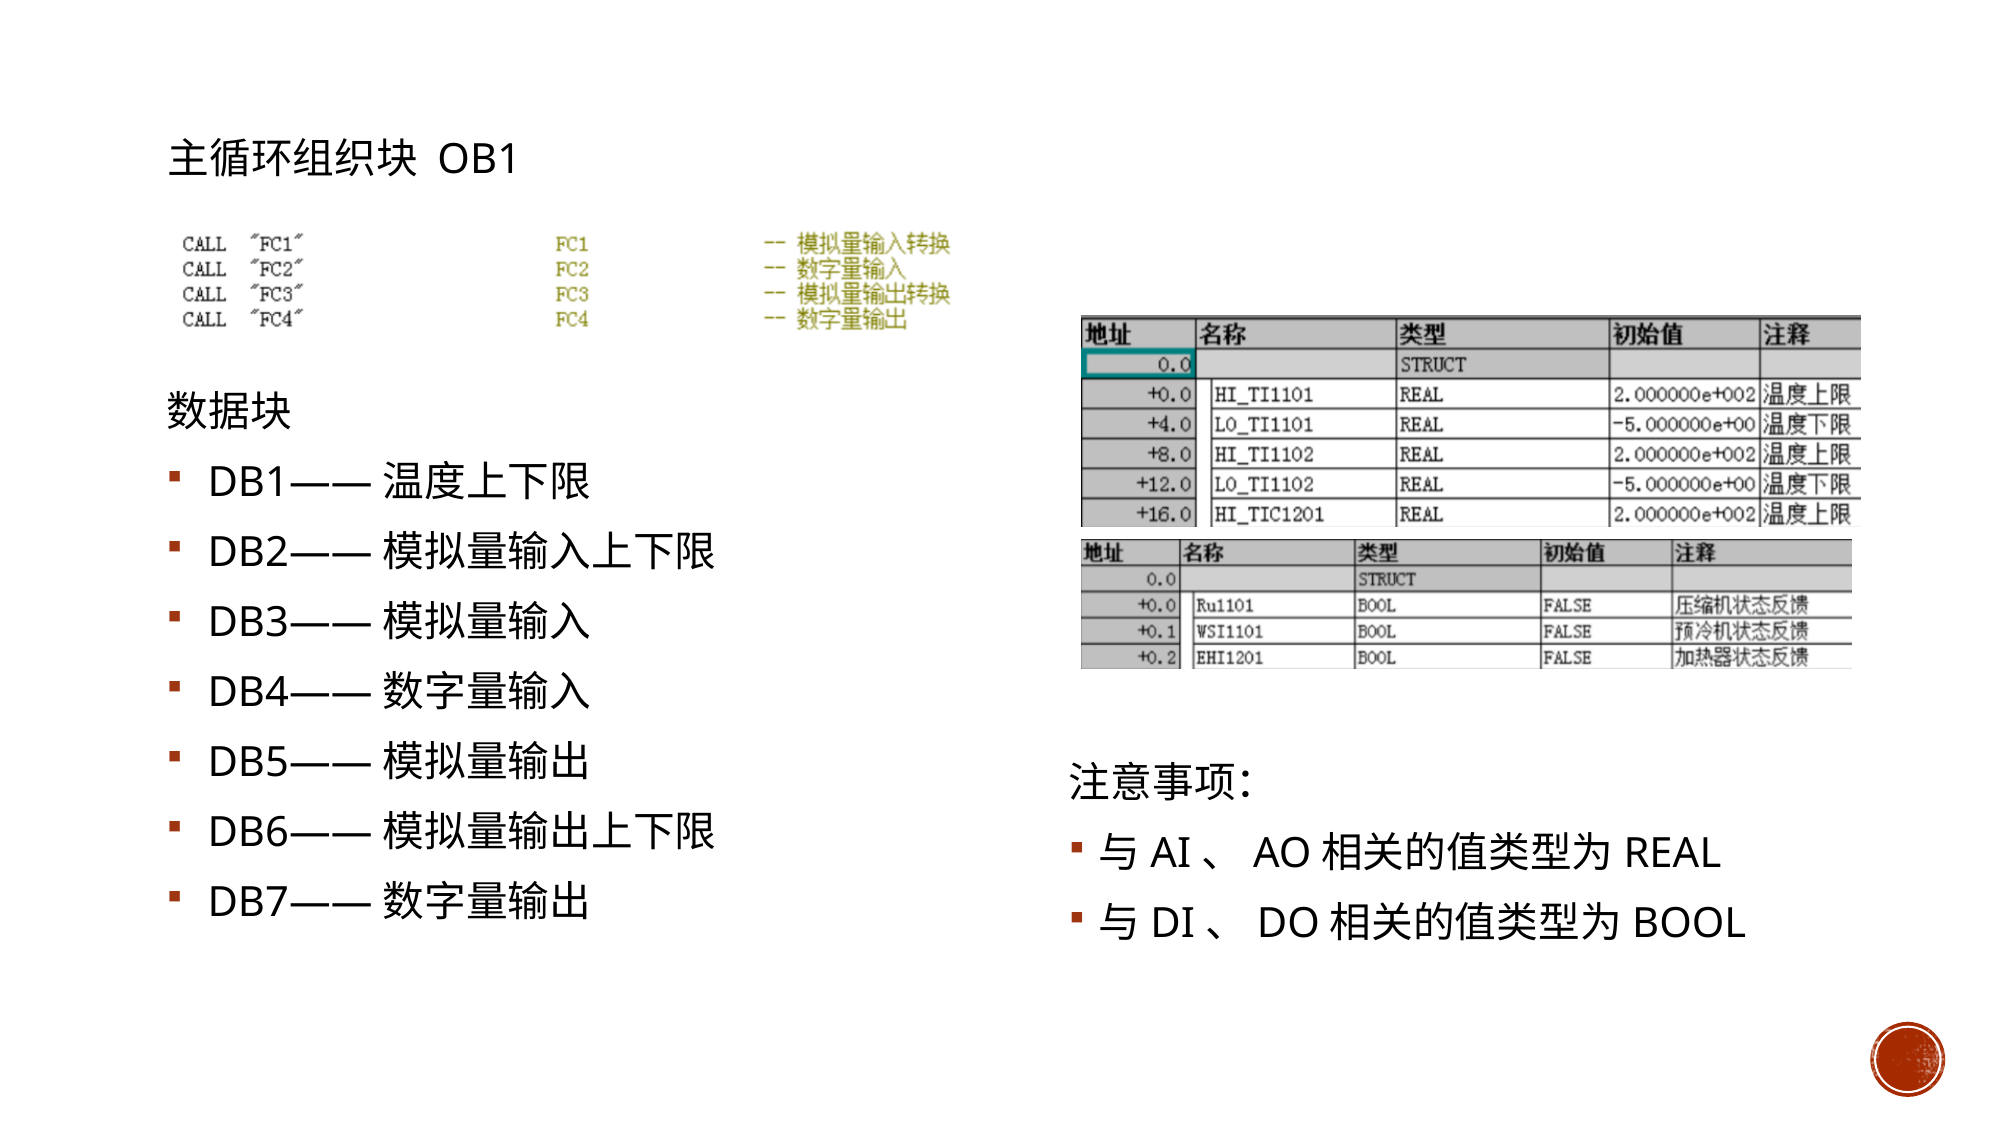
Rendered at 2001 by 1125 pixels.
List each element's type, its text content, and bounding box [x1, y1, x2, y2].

picture [1081, 539, 1852, 669]
text_box 数据块 DB1——温度上下限 DB2——模拟量输入上下限 DB3——模拟量输入 DB4——数字量输入 DB5——模拟量输出 DB6——模拟量输出上下限 DB7——数字量输出 [151, 383, 747, 954]
picture [1081, 315, 1861, 527]
picture [152, 222, 971, 337]
text_box 注意事项： 与AI、AO相关的值类型为REAL 与DI、DO相关的值类型为BOOL [1053, 754, 1861, 978]
list 主循环组织块 OB1 [152, 129, 1803, 194]
